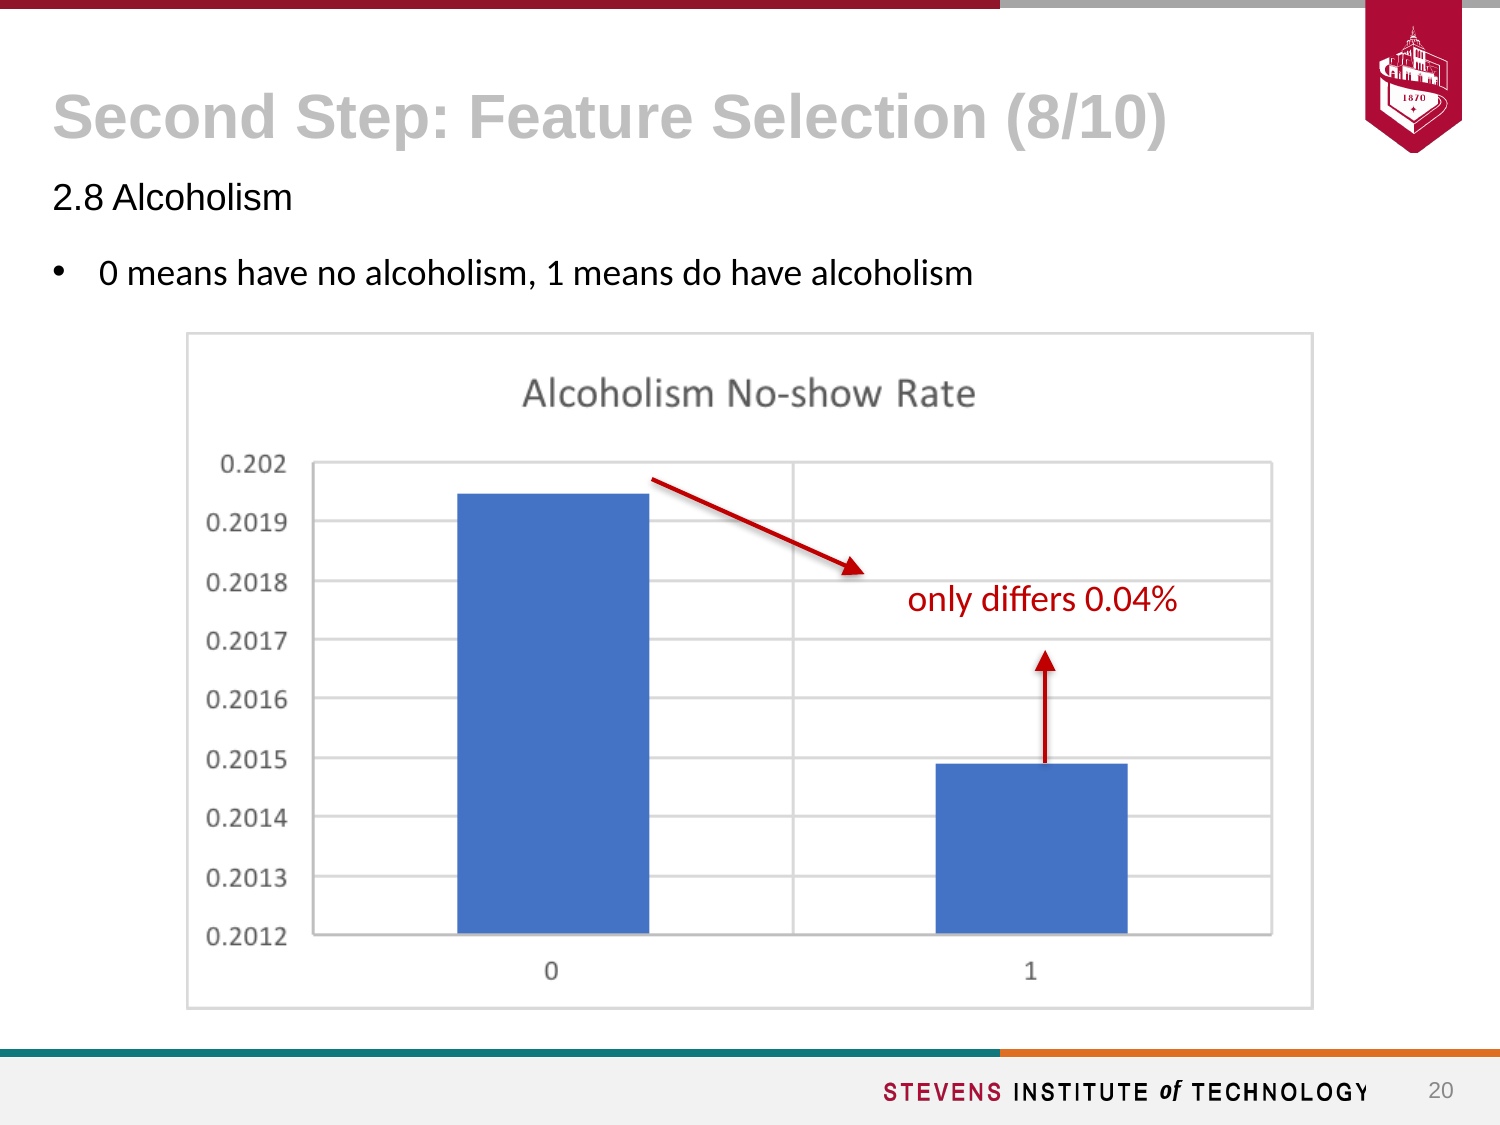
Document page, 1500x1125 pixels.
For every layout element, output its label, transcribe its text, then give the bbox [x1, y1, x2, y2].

slide_number ‹#› [1401, 1059, 1481, 1120]
title Second Step: Feature Selection (8/10) [37, 68, 1236, 157]
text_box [651, 478, 865, 575]
picture [186, 331, 1314, 1010]
list 2.8 Alcoholism [37, 165, 1463, 232]
text_box 0 means have no alcoholism, 1 means do have alcoholism [37, 240, 1267, 301]
picture [1365, 0, 1462, 153]
picture [884, 1080, 1366, 1101]
